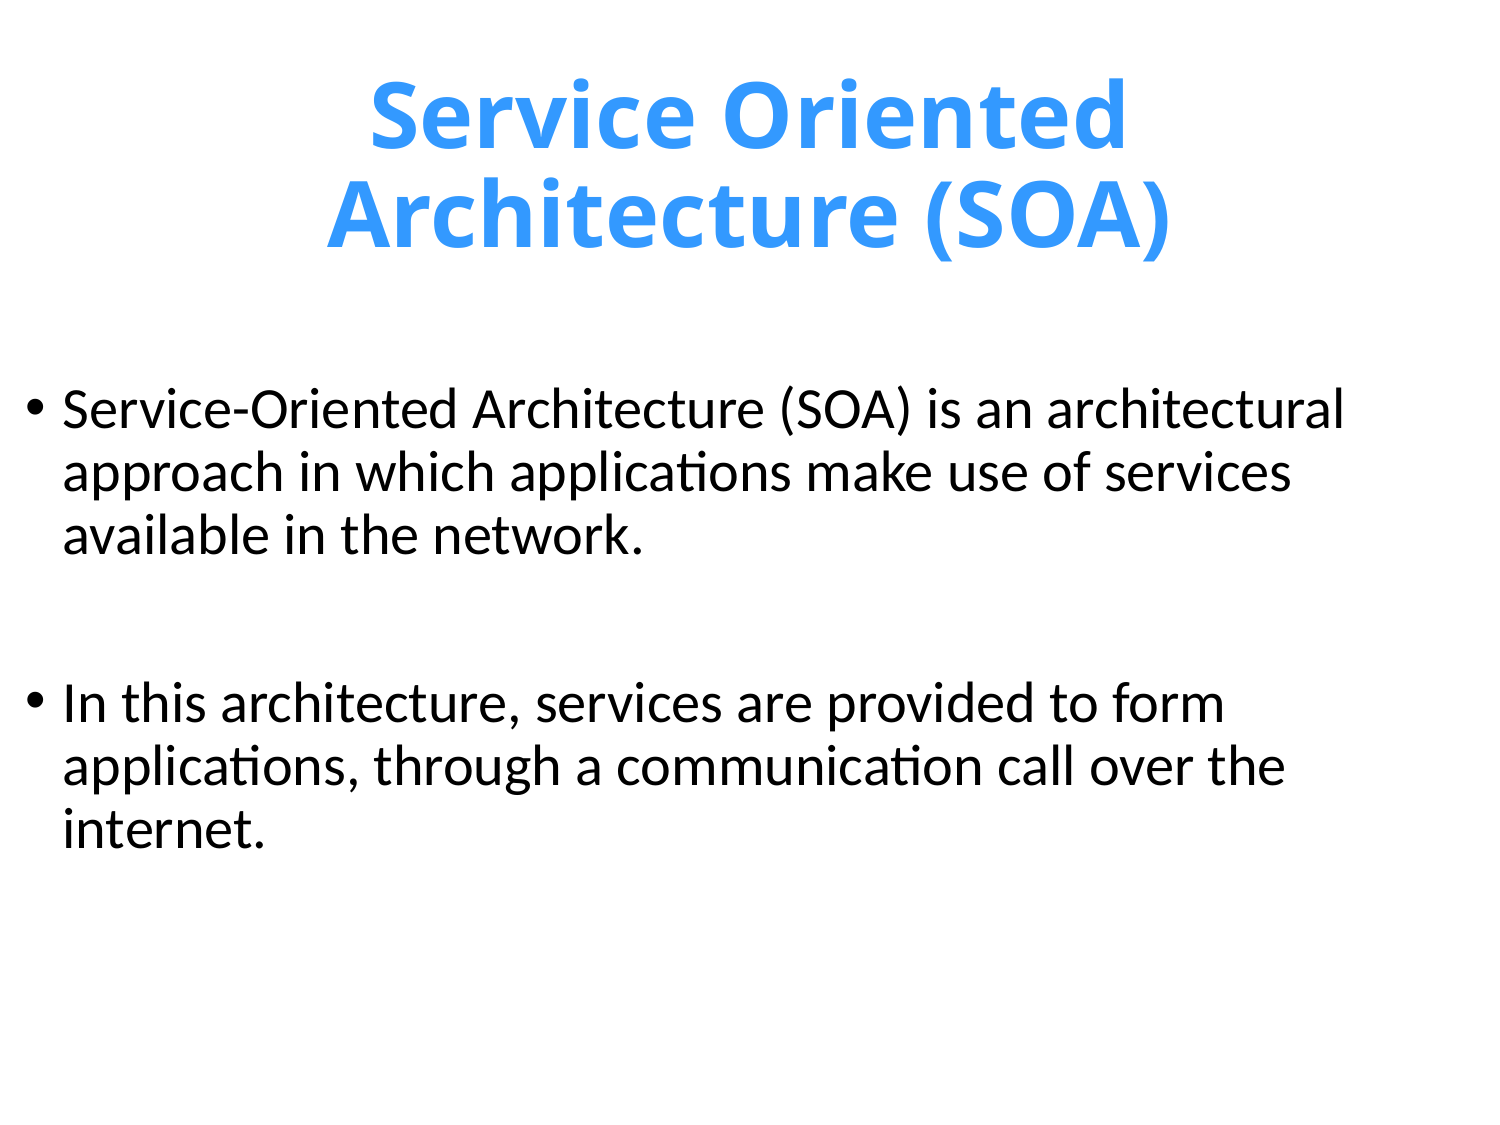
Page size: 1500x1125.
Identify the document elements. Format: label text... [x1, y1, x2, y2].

title Service Oriented Architecture (SOA) [103, 59, 1397, 278]
list Service-Oriented Architecture (SOA) is an architectural approach in which applications make use of services available in the network. In this architecture, services are provided to form applications, through a communication call over the internet. [10, 370, 1500, 1125]
